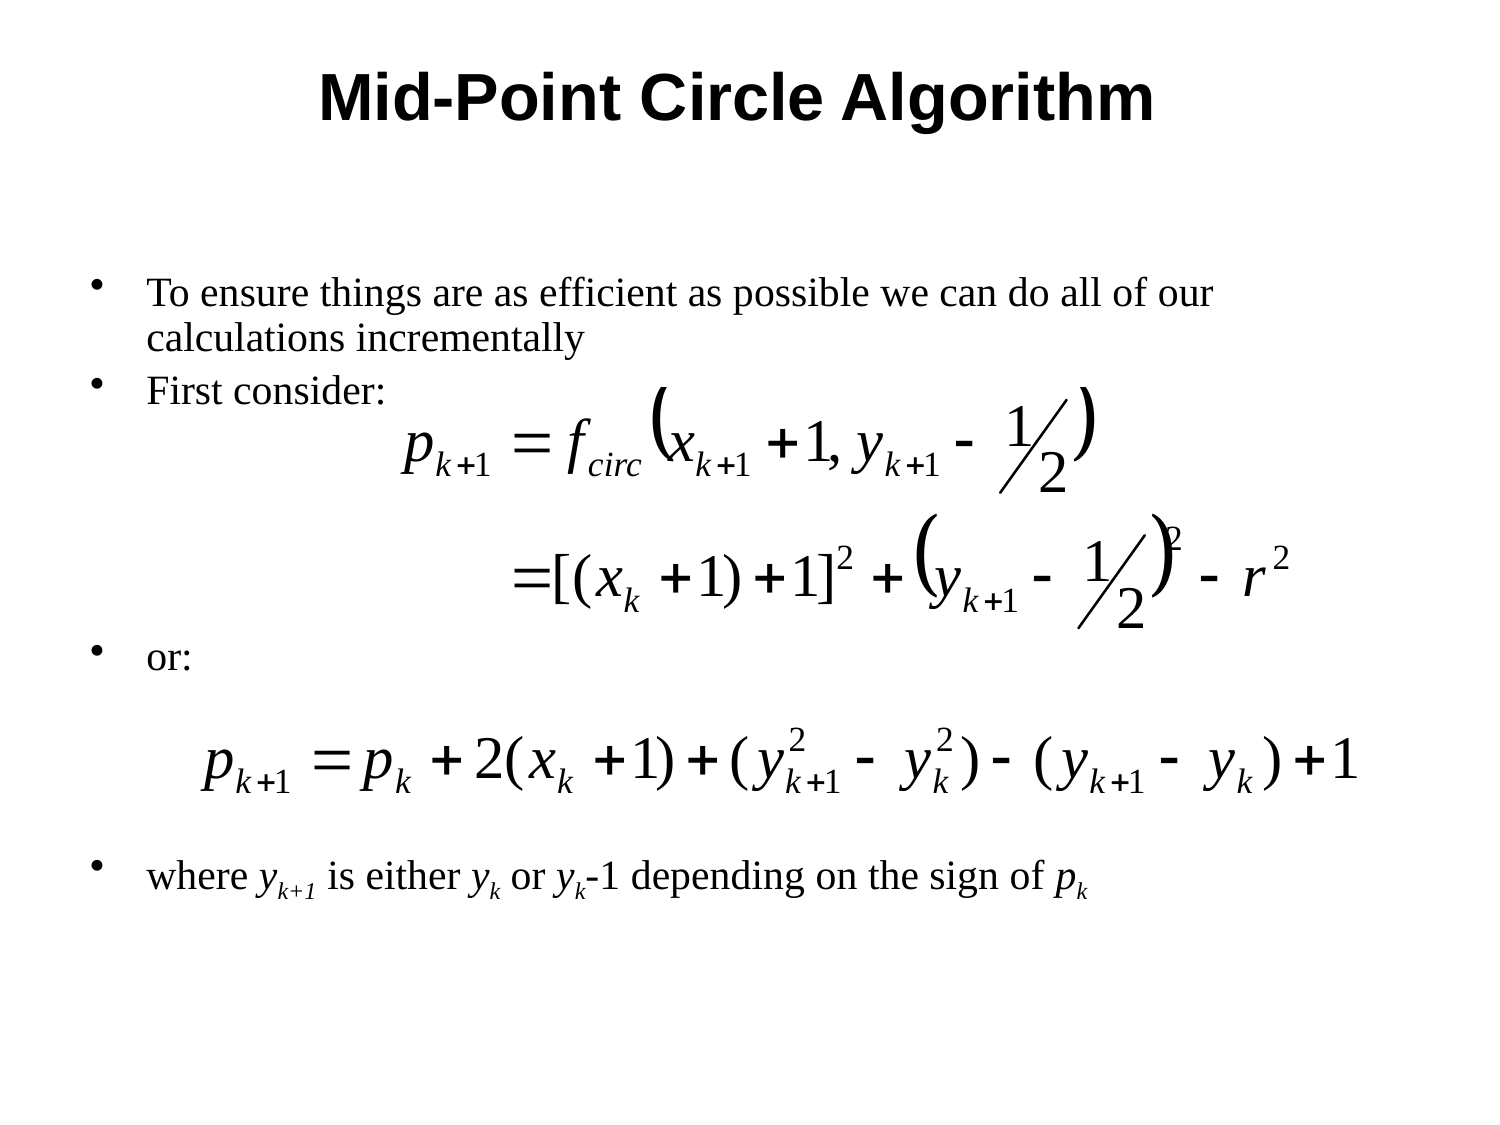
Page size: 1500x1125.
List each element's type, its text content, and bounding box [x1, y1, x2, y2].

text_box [187, 712, 1366, 809]
title Mid-Point Circle Algorithm [62, 0, 1413, 188]
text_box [387, 387, 1303, 641]
list To ensure things are as efficient as possible we can do all of our calculations incrementally First consider: or: where yk+1 is either yk or yk-1 depending on the sign of pk [74, 262, 1426, 1006]
